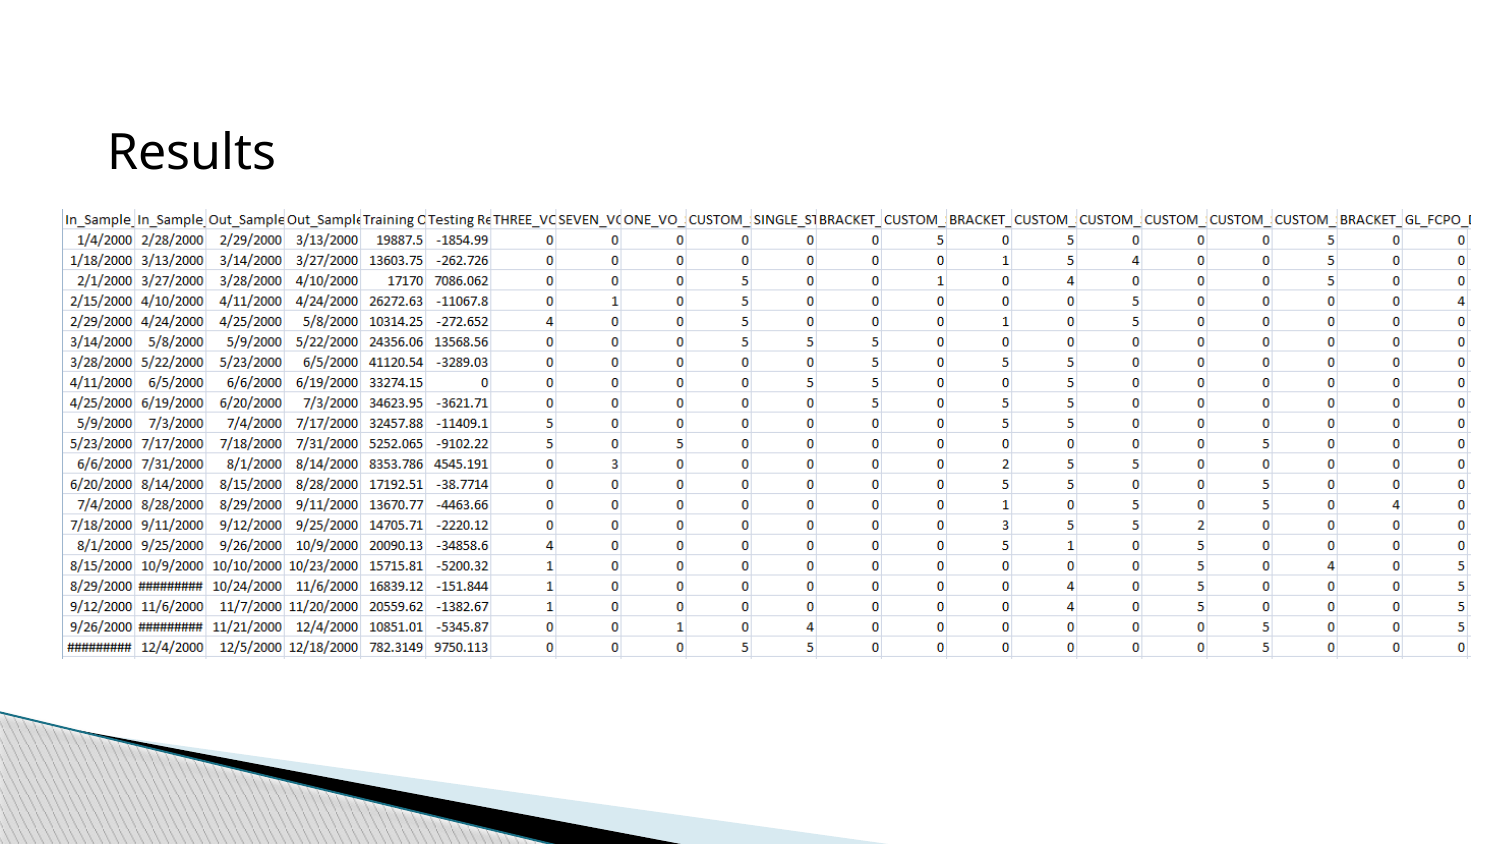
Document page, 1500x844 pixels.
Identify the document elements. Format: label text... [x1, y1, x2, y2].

title Results [92, 104, 1360, 197]
picture [62, 209, 1472, 660]
